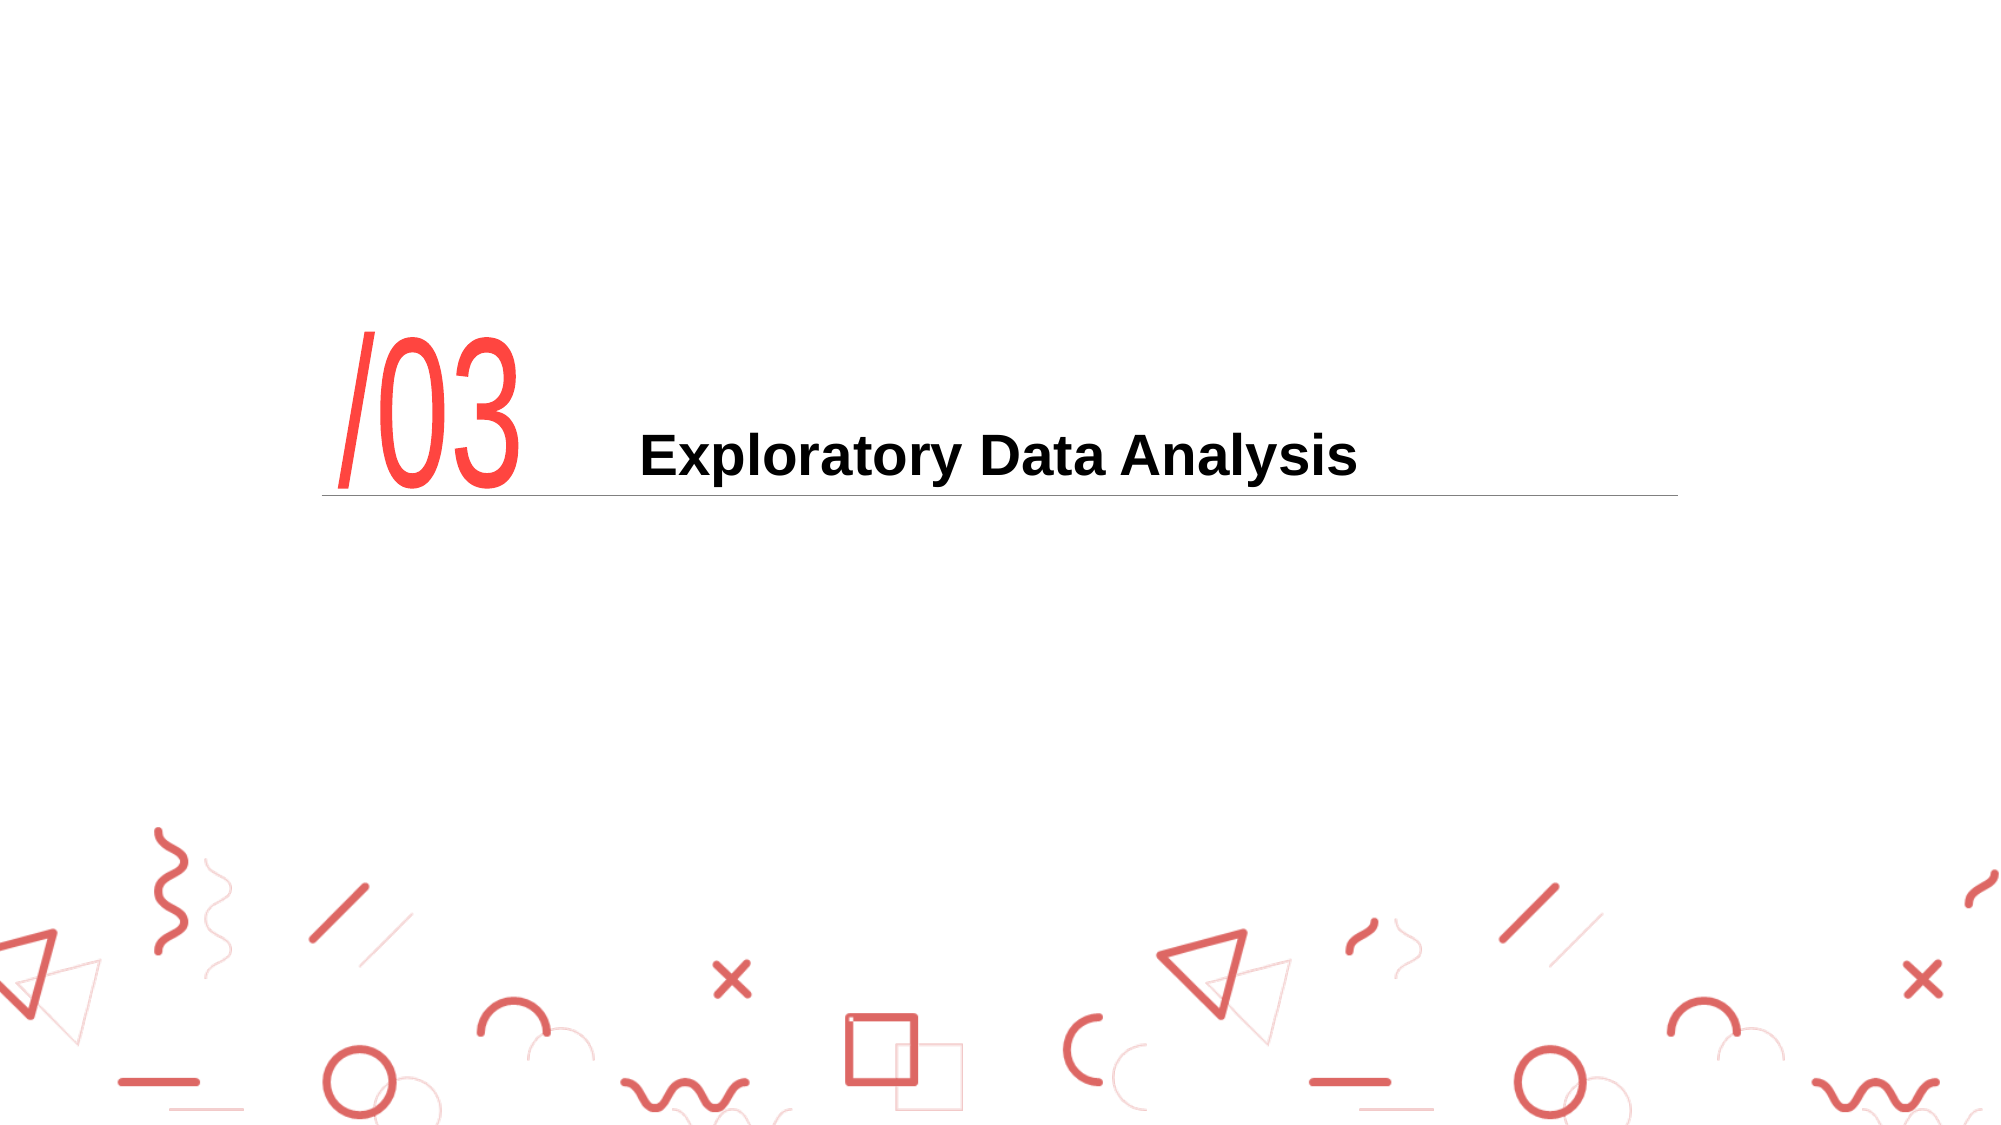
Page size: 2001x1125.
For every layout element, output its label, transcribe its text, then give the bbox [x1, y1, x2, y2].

title Exploratory Data Analysis [321, 363, 1679, 495]
